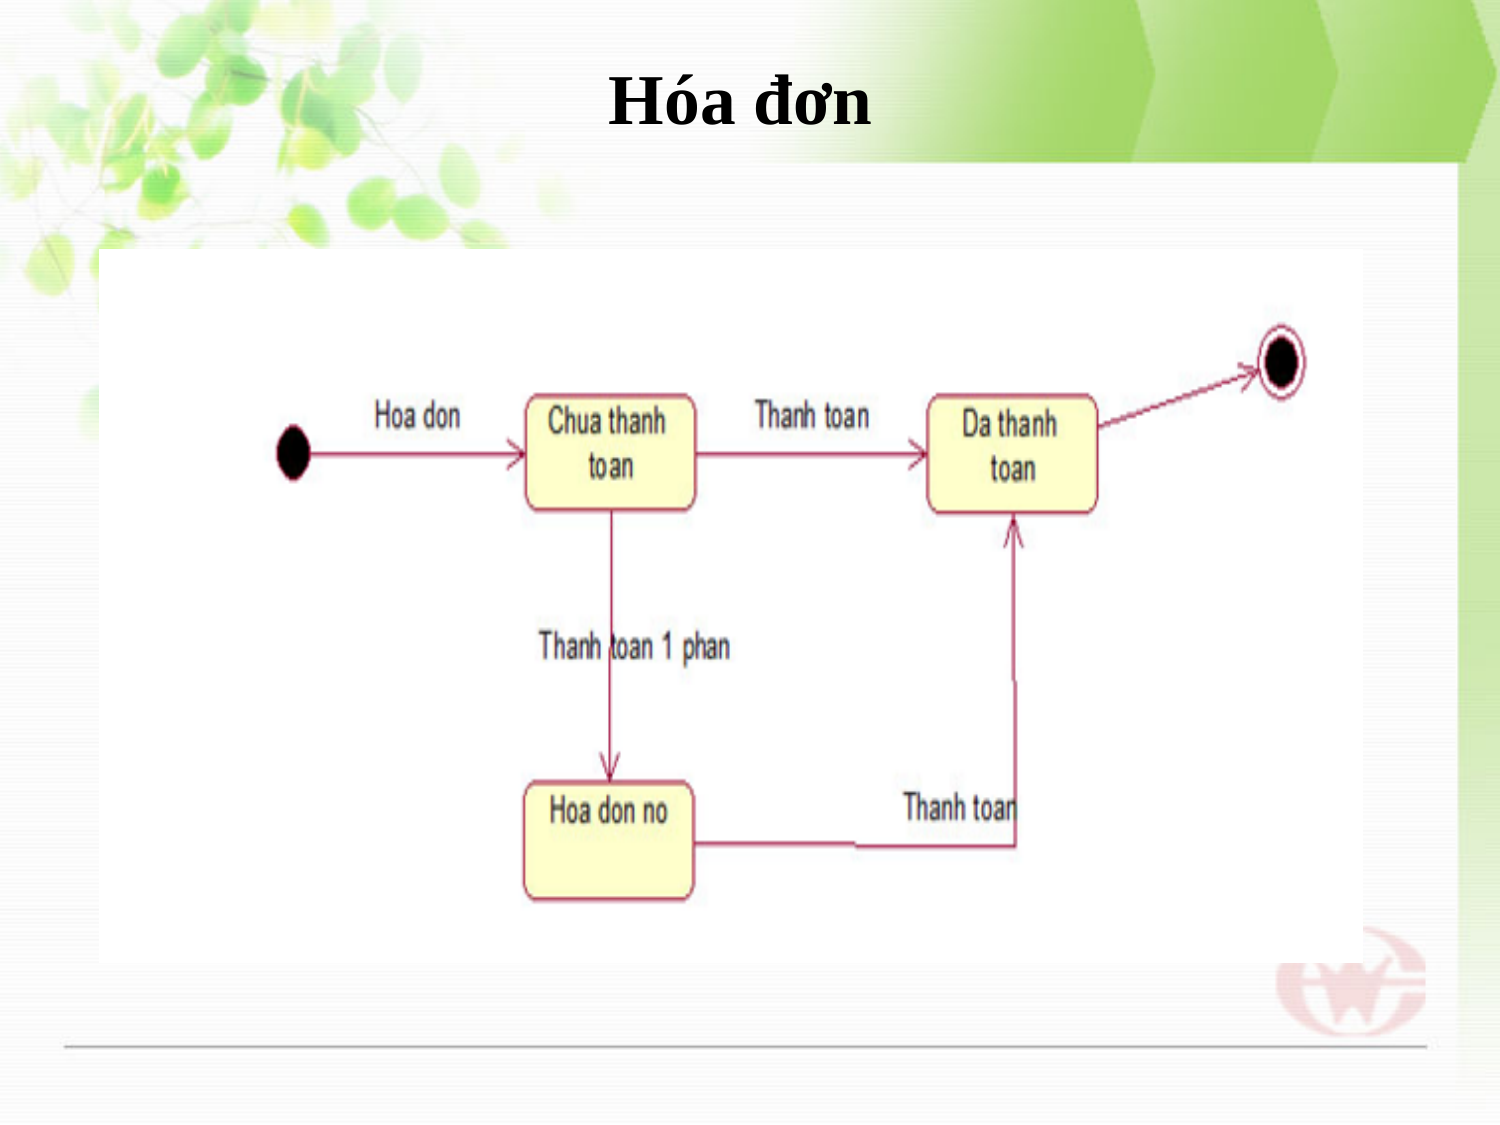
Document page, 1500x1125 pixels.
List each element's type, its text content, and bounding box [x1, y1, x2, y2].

picture [0, 0, 1500, 1125]
title Hóa đơn [75, 45, 1425, 233]
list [99, 249, 1363, 963]
